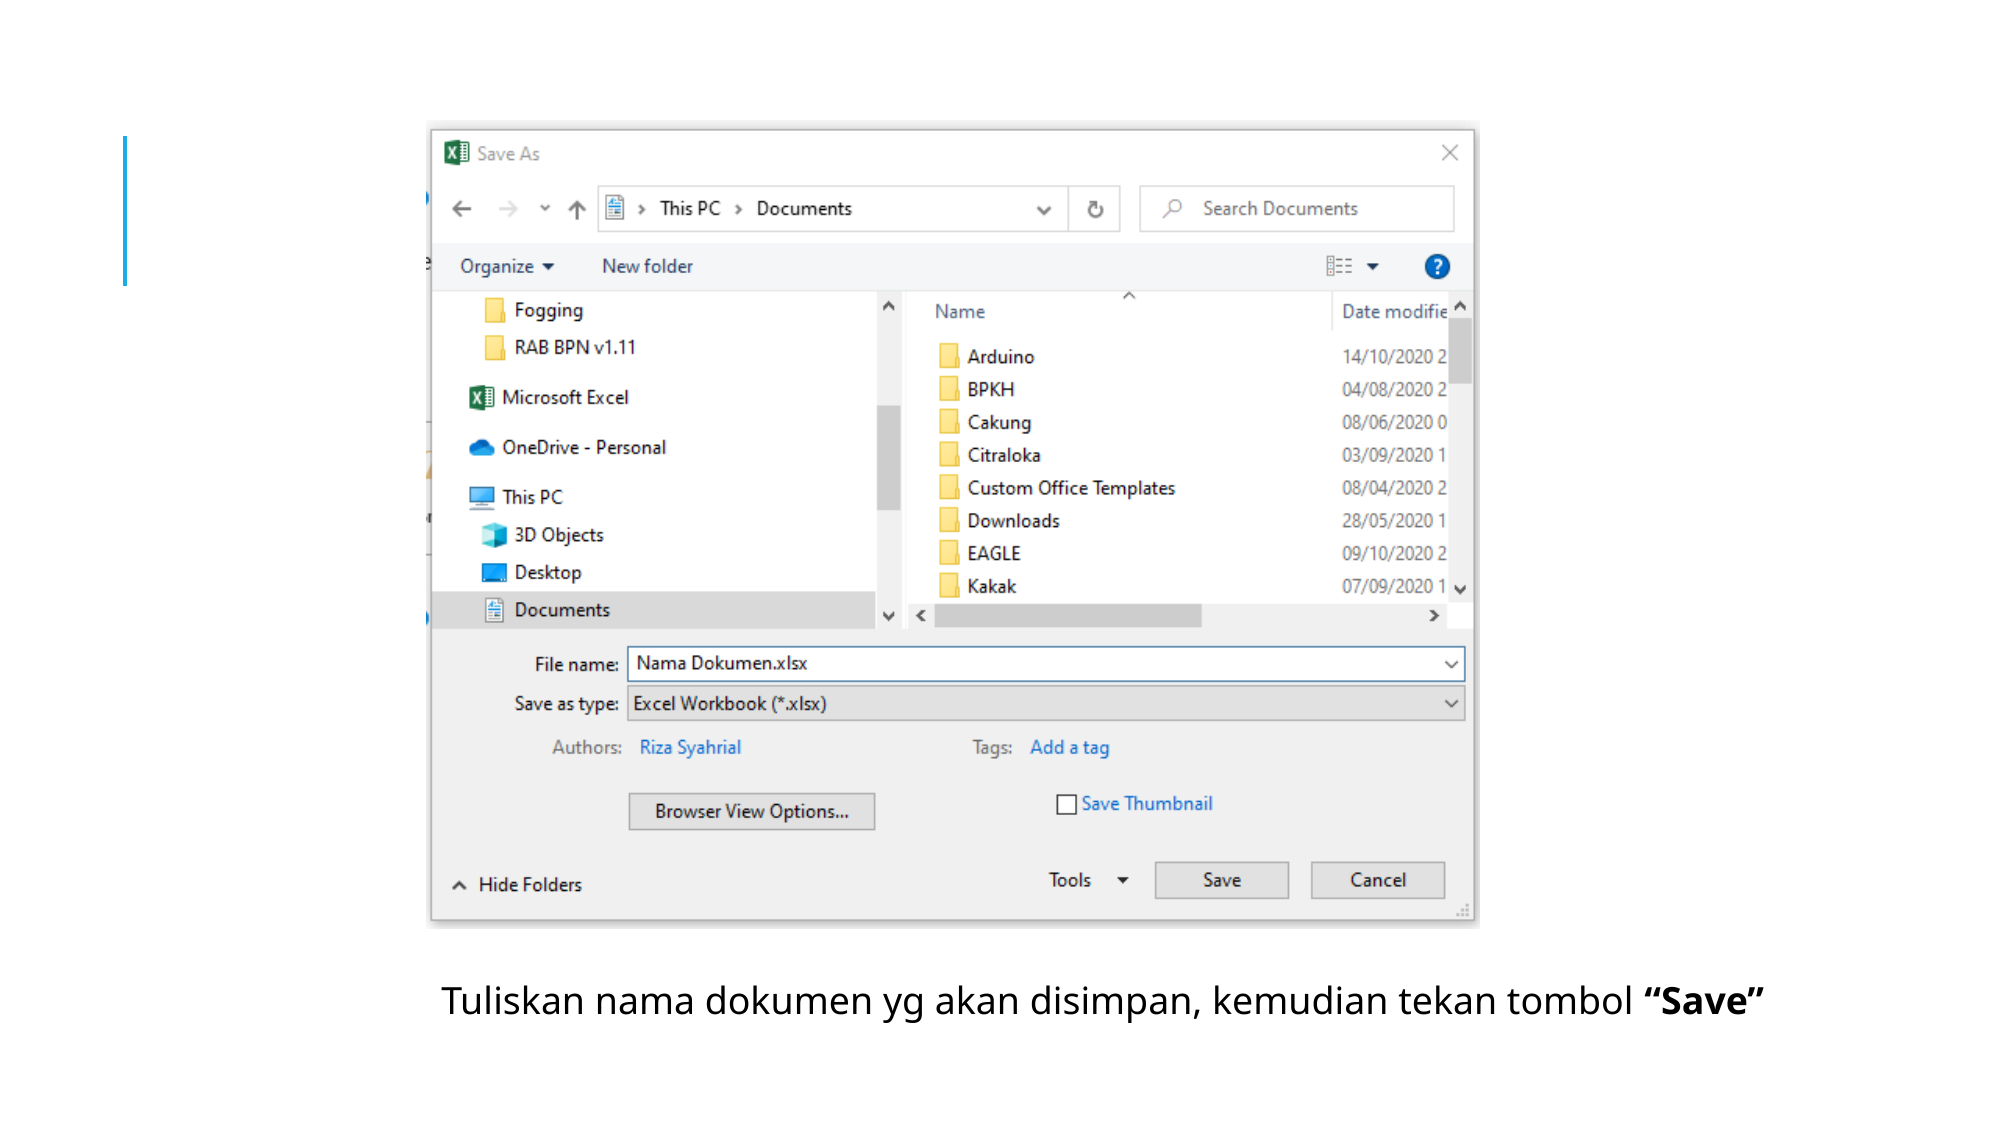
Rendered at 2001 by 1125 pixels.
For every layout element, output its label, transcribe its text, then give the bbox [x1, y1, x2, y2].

picture [426, 120, 1480, 929]
text_box Tuliskan nama dokumen yg akan disimpan, kemudian tekan tombol “Save” [426, 969, 1819, 1030]
